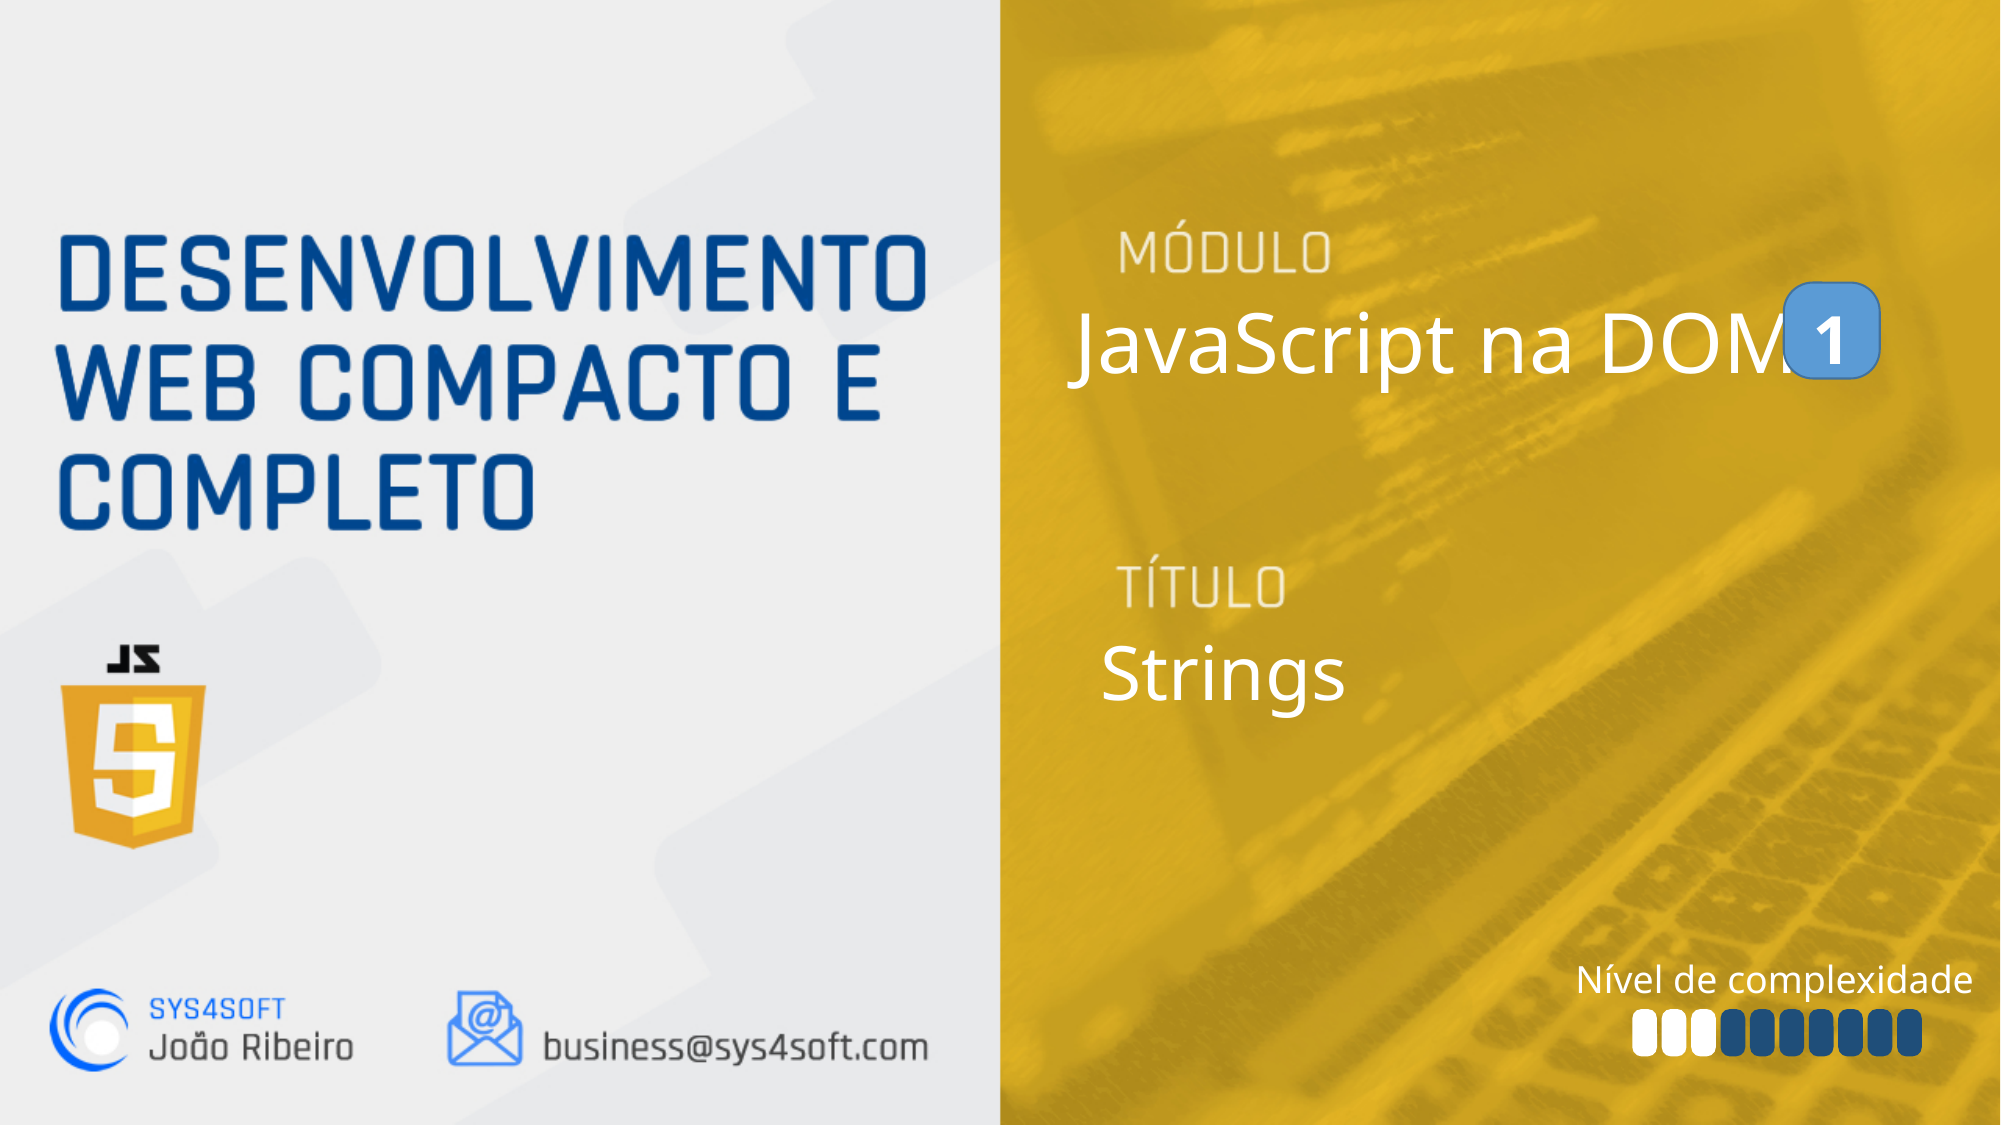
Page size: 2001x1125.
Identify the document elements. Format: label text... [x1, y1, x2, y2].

text_box [1631, 1007, 1659, 1058]
text_box [1837, 1007, 1864, 1058]
text_box [1660, 1007, 1688, 1058]
picture [0, 0, 2001, 1125]
text_box [1807, 1007, 1835, 1058]
text_box [1690, 1007, 1717, 1058]
text_box [1778, 1007, 1806, 1058]
text_box 1 [1782, 281, 1881, 380]
text_box [1748, 1007, 1776, 1058]
text_box JavaScript na DOM [1060, 282, 1814, 398]
text_box Strings [1085, 618, 1363, 724]
text_box [1866, 1007, 1894, 1058]
text_box [1719, 1007, 1747, 1058]
text_box [1896, 1007, 1923, 1058]
text_box Nível de complexidade [1560, 948, 1989, 1009]
